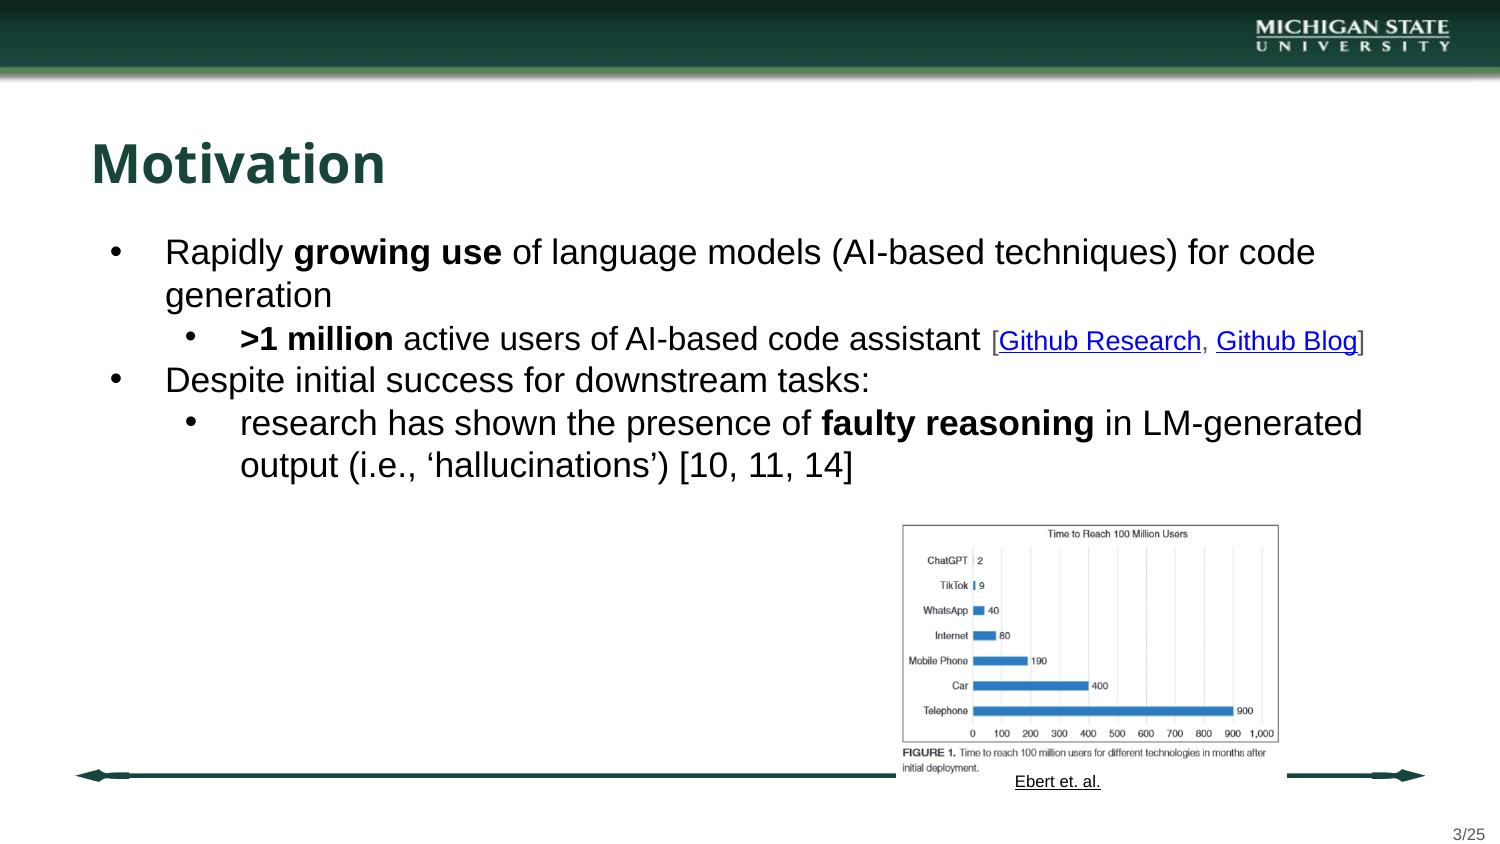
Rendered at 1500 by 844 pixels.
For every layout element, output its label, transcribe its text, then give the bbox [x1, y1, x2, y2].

title Motivation [75, 114, 1425, 214]
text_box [896, 517, 1401, 812]
picture [75, 769, 896, 782]
picture [0, 0, 1500, 83]
picture [1401, 769, 1425, 782]
list Rapidly growing use of language models (AI-based techniques) for code generation >1 million active users of AI-based code assistant [Github Research, Github Blog] Despite initial success for downstream tasks: research has shown the presence of faulty reasoning in LM-generated output (i.e., ‘hallucinations’) [10, 11, 14] [75, 214, 1425, 754]
slide_number ‹#›/25 [1150, 811, 1500, 844]
